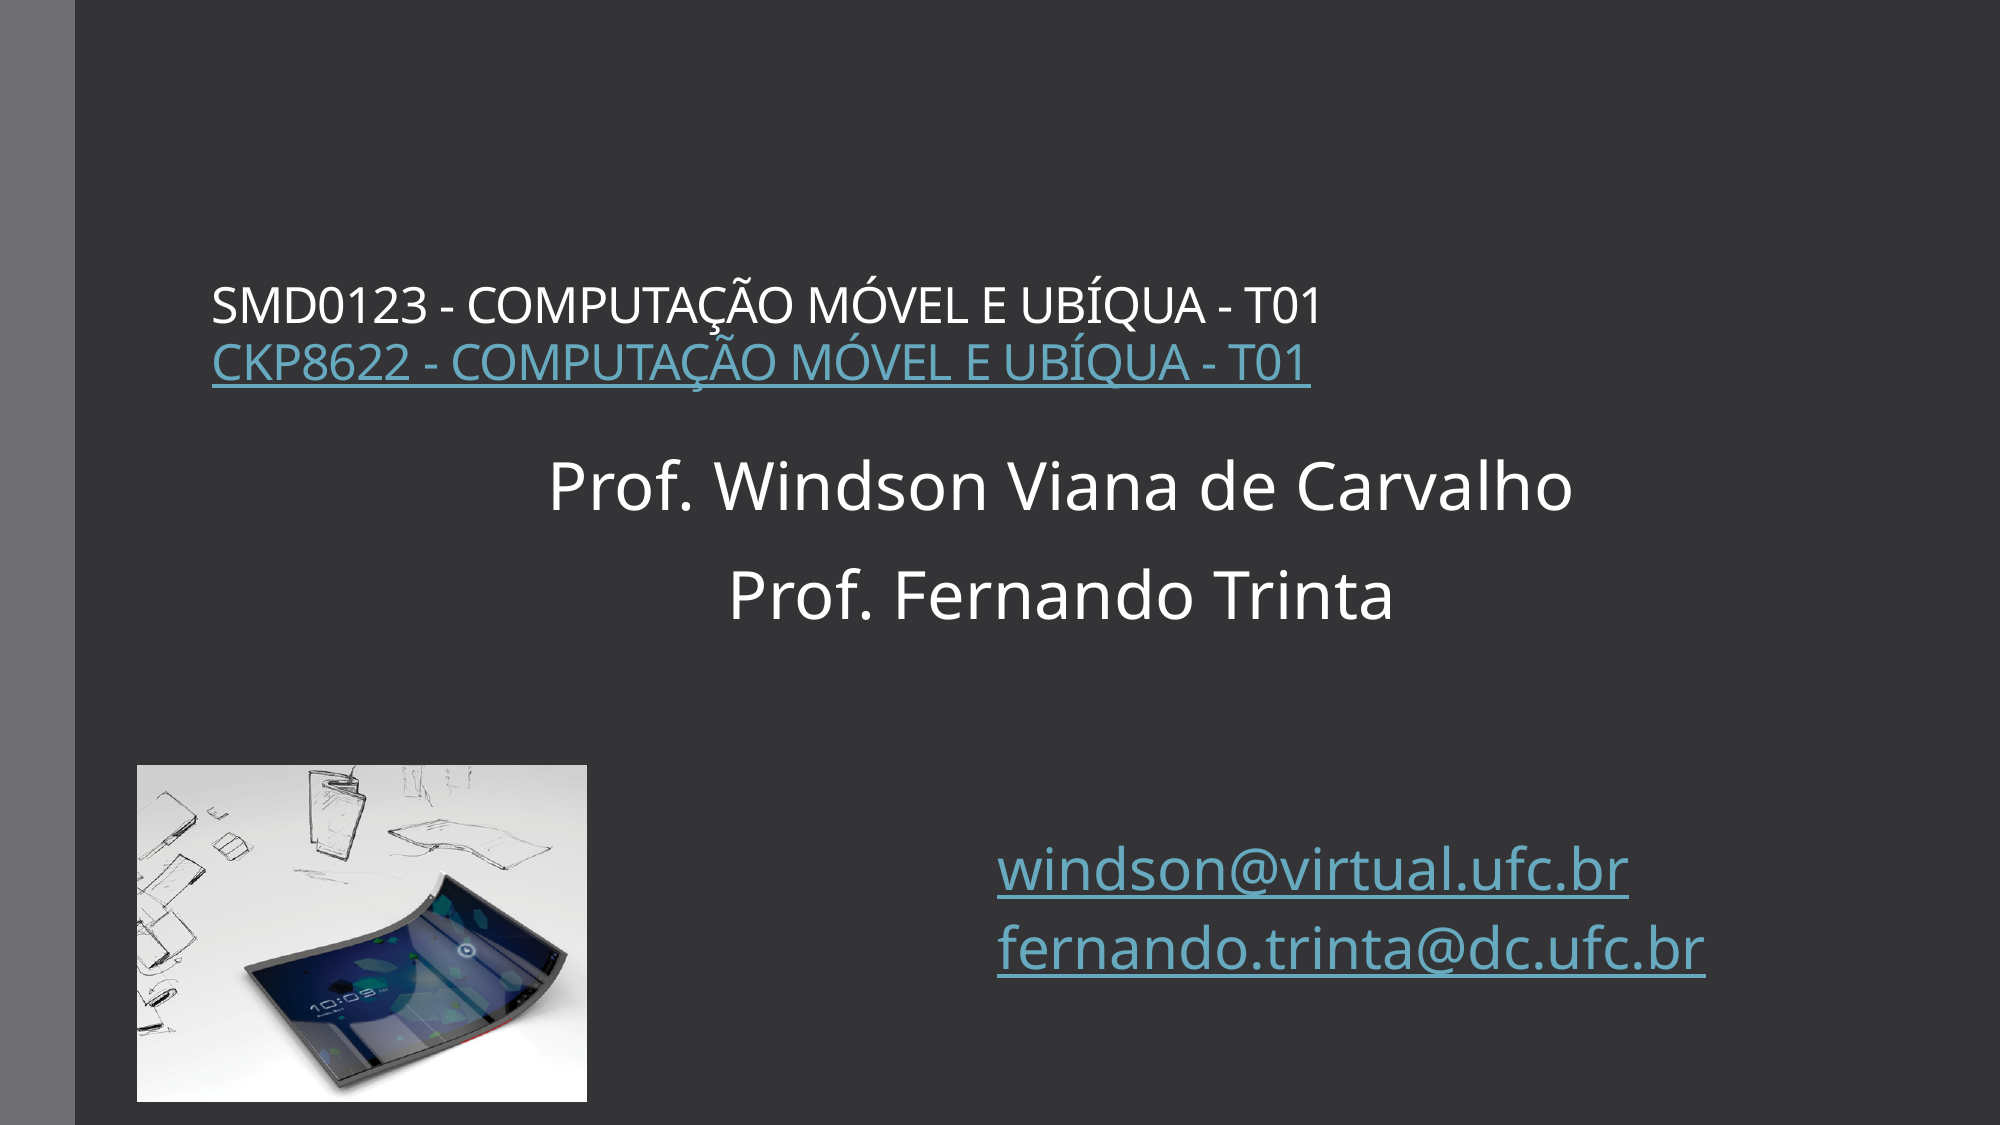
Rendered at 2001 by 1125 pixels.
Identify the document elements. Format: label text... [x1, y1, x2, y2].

title SMD0123 - COMPUTAÇÃO MÓVEL E UBÍQUA - T01 CKP8622 - COMPUTAÇÃO MÓVEL E UBÍQUA - T01 [196, 158, 1437, 400]
picture [137, 764, 587, 1103]
subtitle Prof. Windson Viana de Carvalho Prof. Fernando Trinta [373, 442, 1750, 823]
text_box windson@virtual.ufc.br fernando.trinta@dc.ufc.br [982, 824, 1721, 1068]
